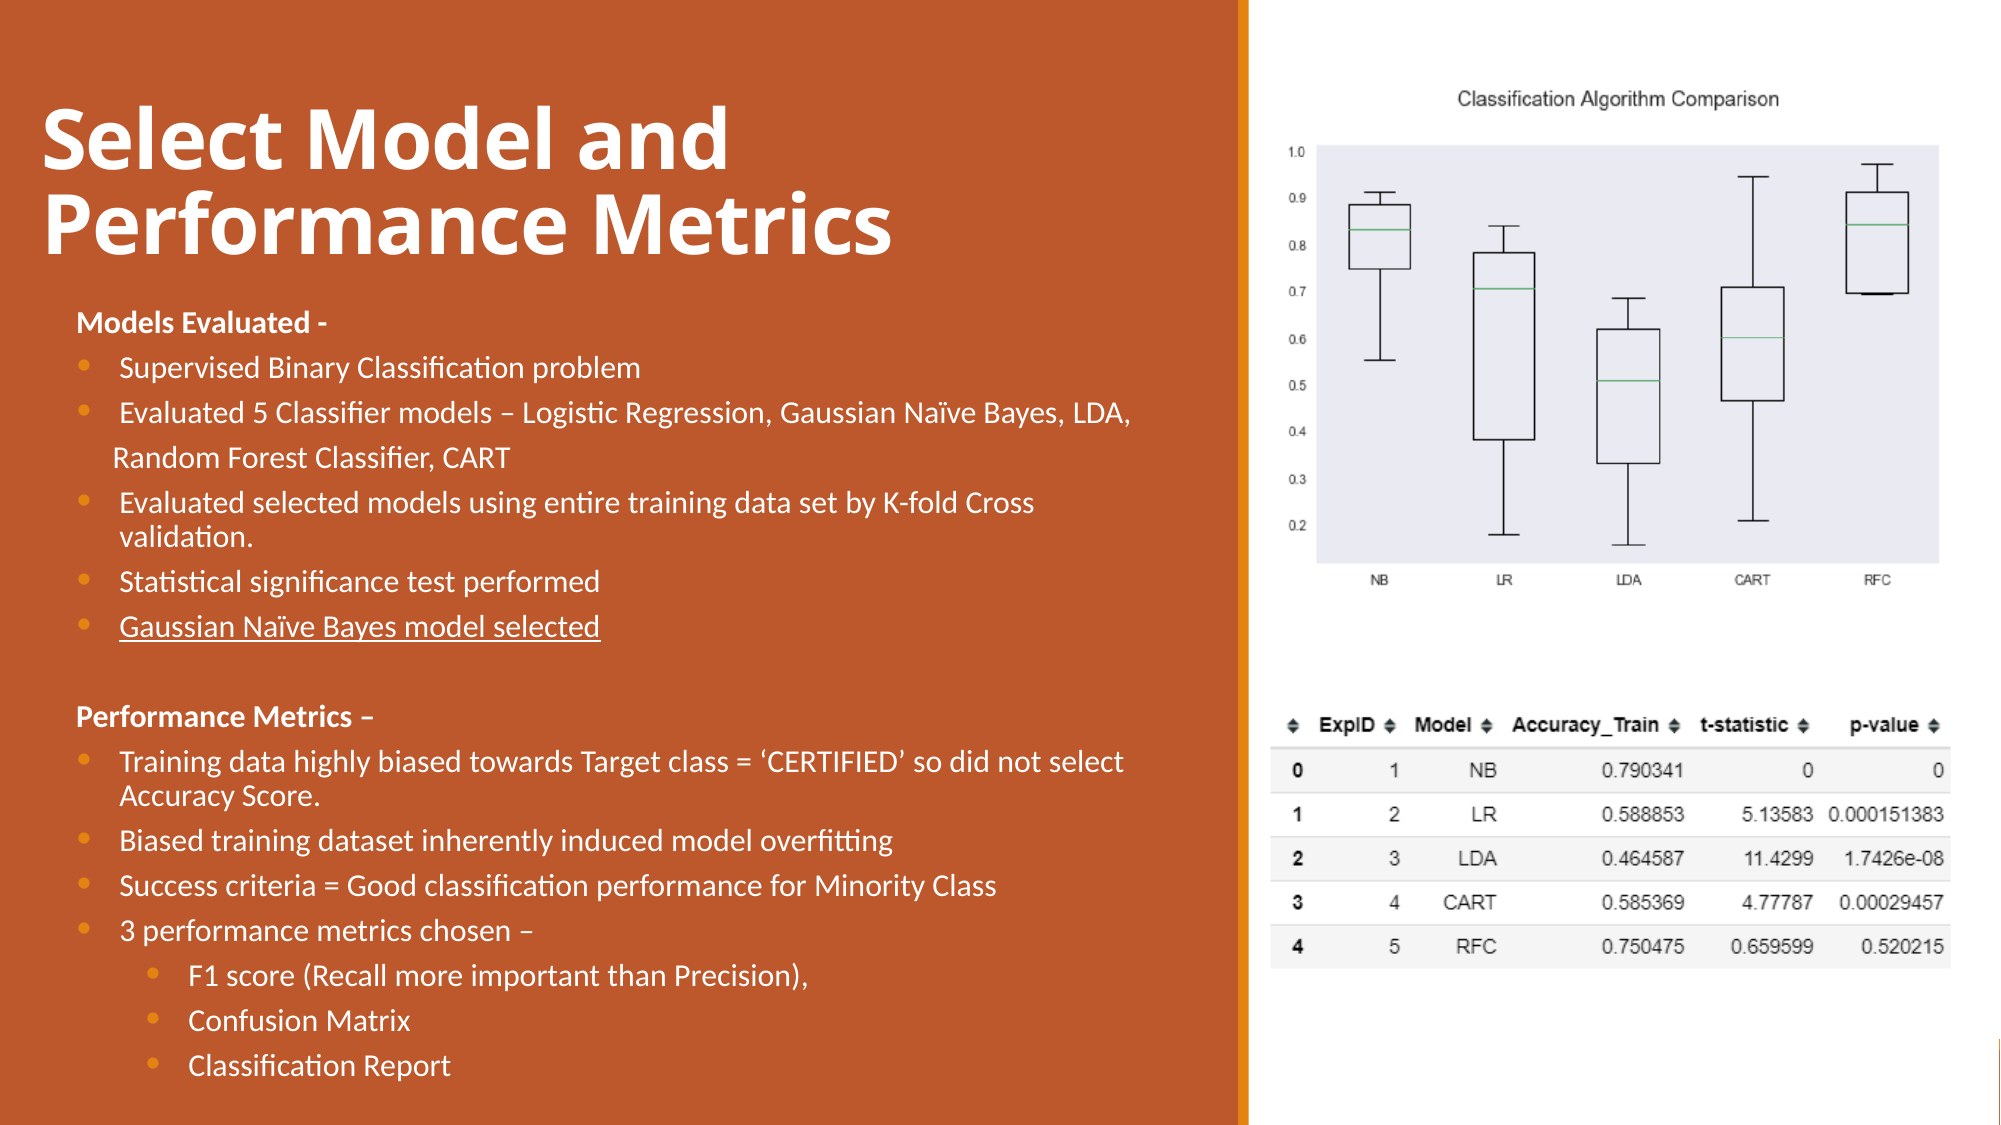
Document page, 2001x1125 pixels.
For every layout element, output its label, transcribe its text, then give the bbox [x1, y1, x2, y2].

text_box [1237, 0, 1250, 282]
text_box [1250, 0, 2000, 1125]
text_box [1237, 296, 1250, 1125]
picture [1255, 687, 1992, 992]
text_box Models Evaluated - Supervised Binary Classification problem Evaluated 5 Classifier models – Logistic Regression, Gaussian Naïve Bayes, LDA, Random Forest Classifier, CART Evaluated selected models using entire training data set by K-fold Cross validation. Statistical significance test performed Gaussian Naïve Bayes model selected Performance Metrics – Training data highly biased towards Target class = ‘CERTIFIED’ so did not select Accuracy Score. Biased training dataset inherently induced model overfitting Success criteria = Good classification performance for Minority Class 3 performance metrics chosen – F1 score (Recall more important than Precision), Confusion Matrix Classification Report [76, 298, 1162, 1103]
text_box [0, 0, 1237, 1125]
title Select Model and Performance Metrics [26, 52, 1227, 280]
picture [1263, 74, 1963, 601]
